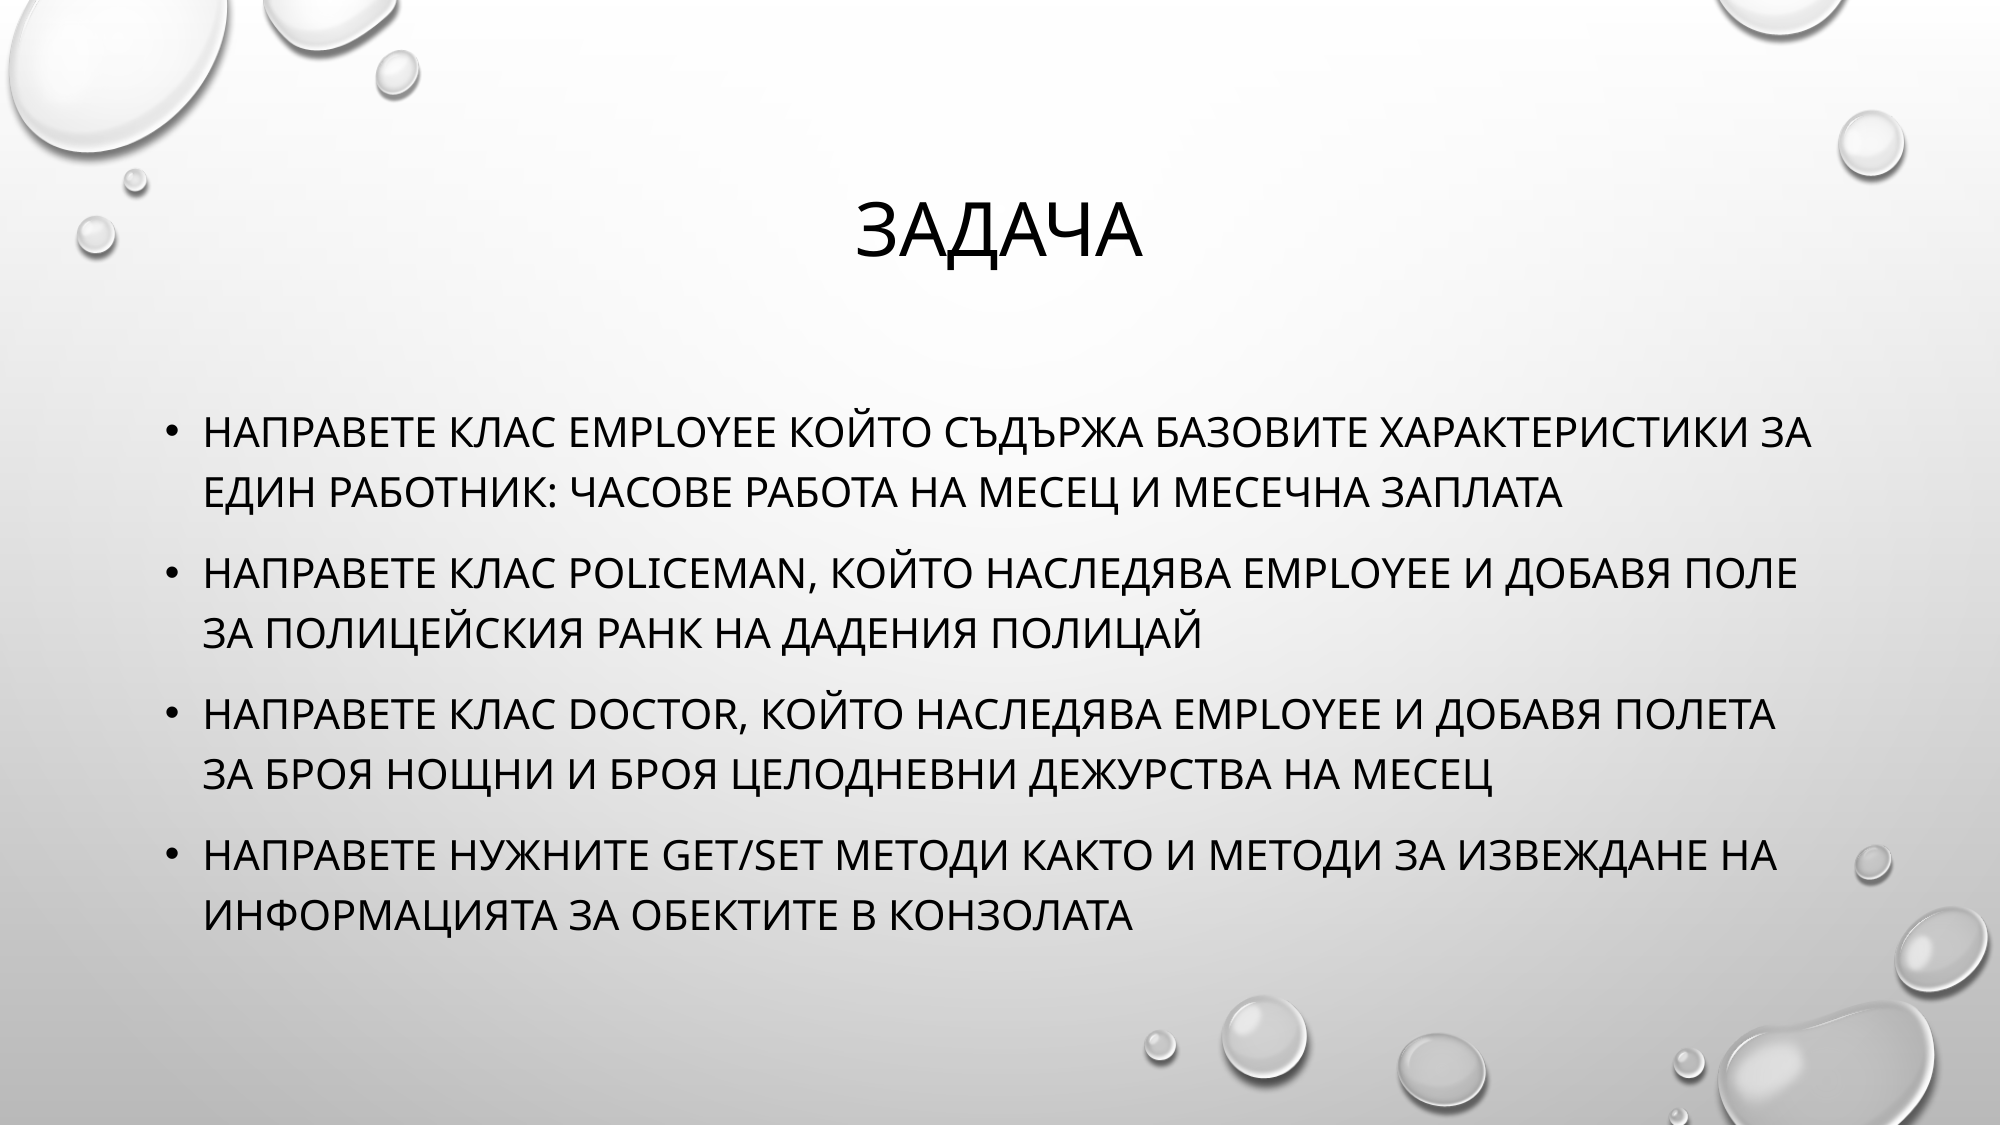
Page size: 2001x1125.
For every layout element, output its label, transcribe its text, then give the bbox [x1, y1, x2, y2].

list Направете клас Employee който съдържа базовите характеристики за един работник: часове работа на месец и месечна заплата Направете клас Policeman, който наследява Employee и добавя поле за полицейския ранк на дадения полицай Направете клас Doctor, който наследява Employee и добавя полета за броя нощни и броя целодневни дежурства на месец Направете нужните get/set методи както и методи за извеждане на информацията за обектите в конзолата [149, 388, 1850, 950]
picture [0, 0, 2000, 1125]
title ЗАдача [149, 101, 1851, 364]
